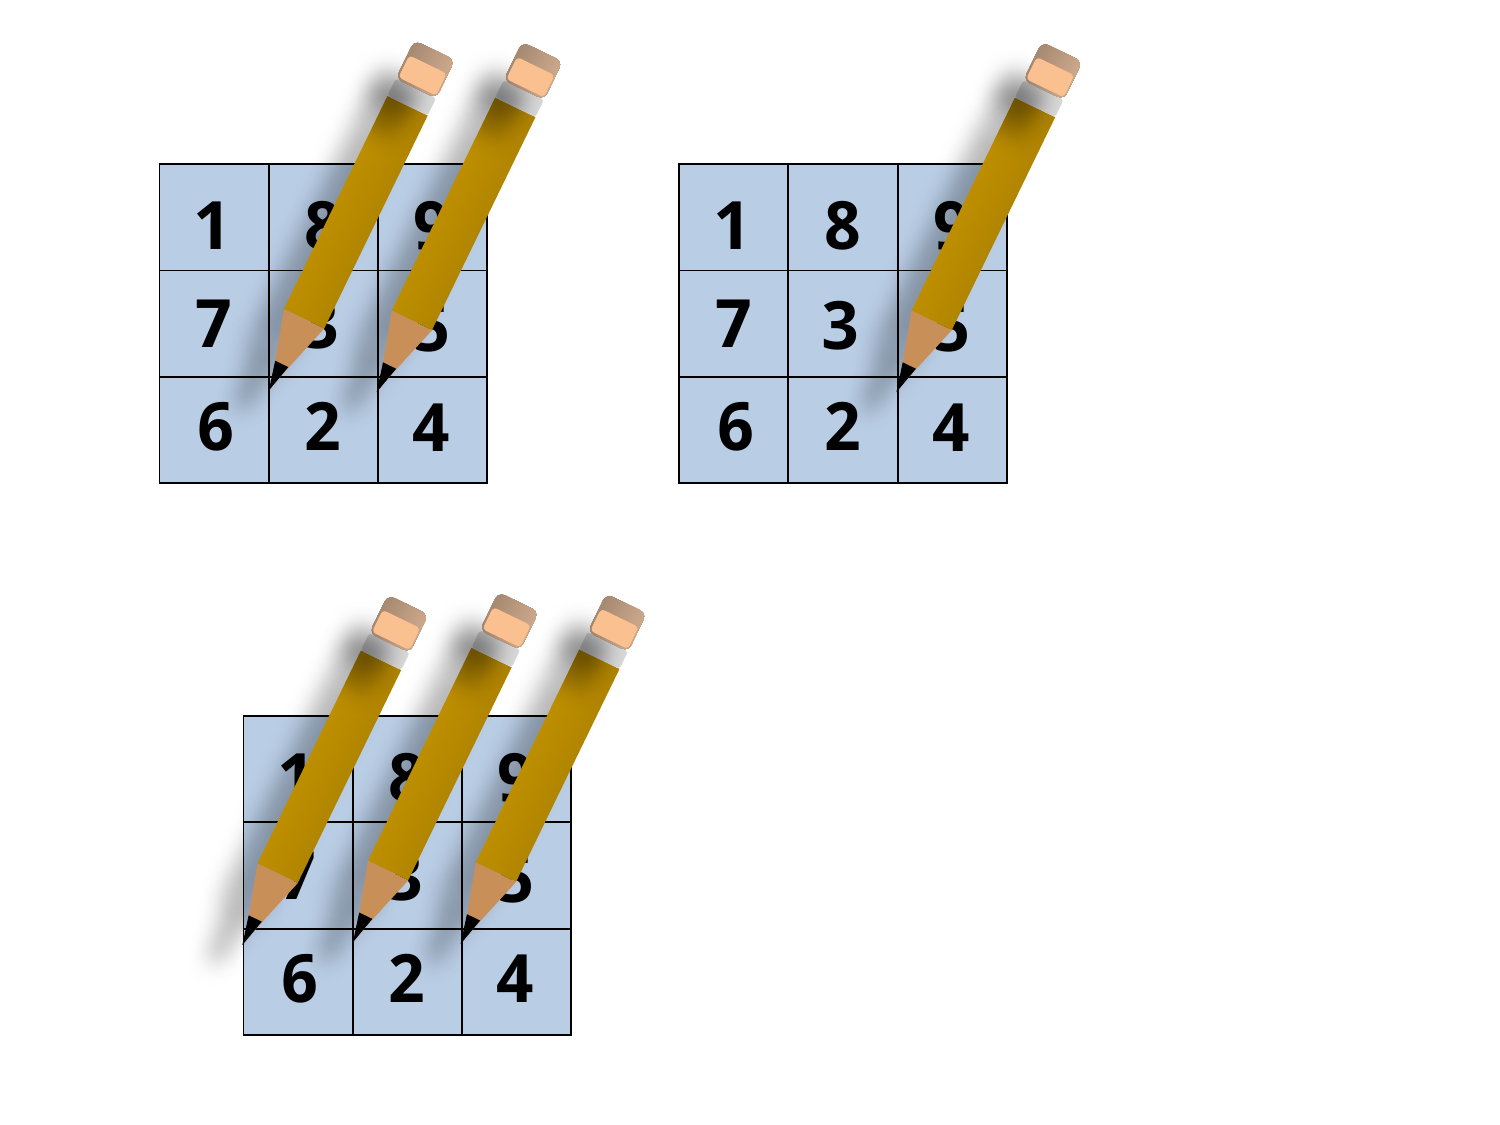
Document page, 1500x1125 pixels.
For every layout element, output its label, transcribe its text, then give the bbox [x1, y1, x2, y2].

text_box 6 [266, 954, 334, 1024]
text_box 2 [289, 400, 357, 472]
text_box 6 [182, 376, 249, 472]
text_box 7 [180, 273, 247, 369]
text_box 3 [807, 275, 874, 370]
text_box 1 [179, 175, 246, 270]
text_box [534, 601, 640, 946]
table_header [160, 165, 259, 270]
table_header [680, 165, 787, 270]
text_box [238, 602, 422, 947]
text_box 1 [699, 175, 766, 270]
text_box 4 [398, 403, 466, 472]
table_cell [160, 378, 268, 482]
table_cell [789, 378, 897, 482]
table_cell [379, 403, 486, 482]
text_box 4 [482, 955, 550, 1024]
table_cell [680, 378, 787, 482]
text_box 6 [702, 376, 769, 472]
text_box 2 [373, 955, 441, 1024]
table_cell [899, 403, 1006, 482]
table_cell [160, 271, 259, 376]
table_cell [789, 271, 886, 376]
table_cell [354, 955, 461, 1034]
table_cell [680, 271, 787, 376]
table_cell [463, 955, 570, 1034]
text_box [450, 49, 556, 394]
text_box 4 [918, 403, 986, 472]
table_header [789, 165, 887, 270]
text_box 7 [700, 273, 767, 369]
table_cell [244, 954, 352, 1034]
text_box 2 [809, 376, 876, 472]
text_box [348, 599, 532, 945]
table_cell [270, 400, 377, 482]
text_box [264, 47, 448, 393]
text_box 8 [809, 175, 876, 270]
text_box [892, 49, 1076, 394]
